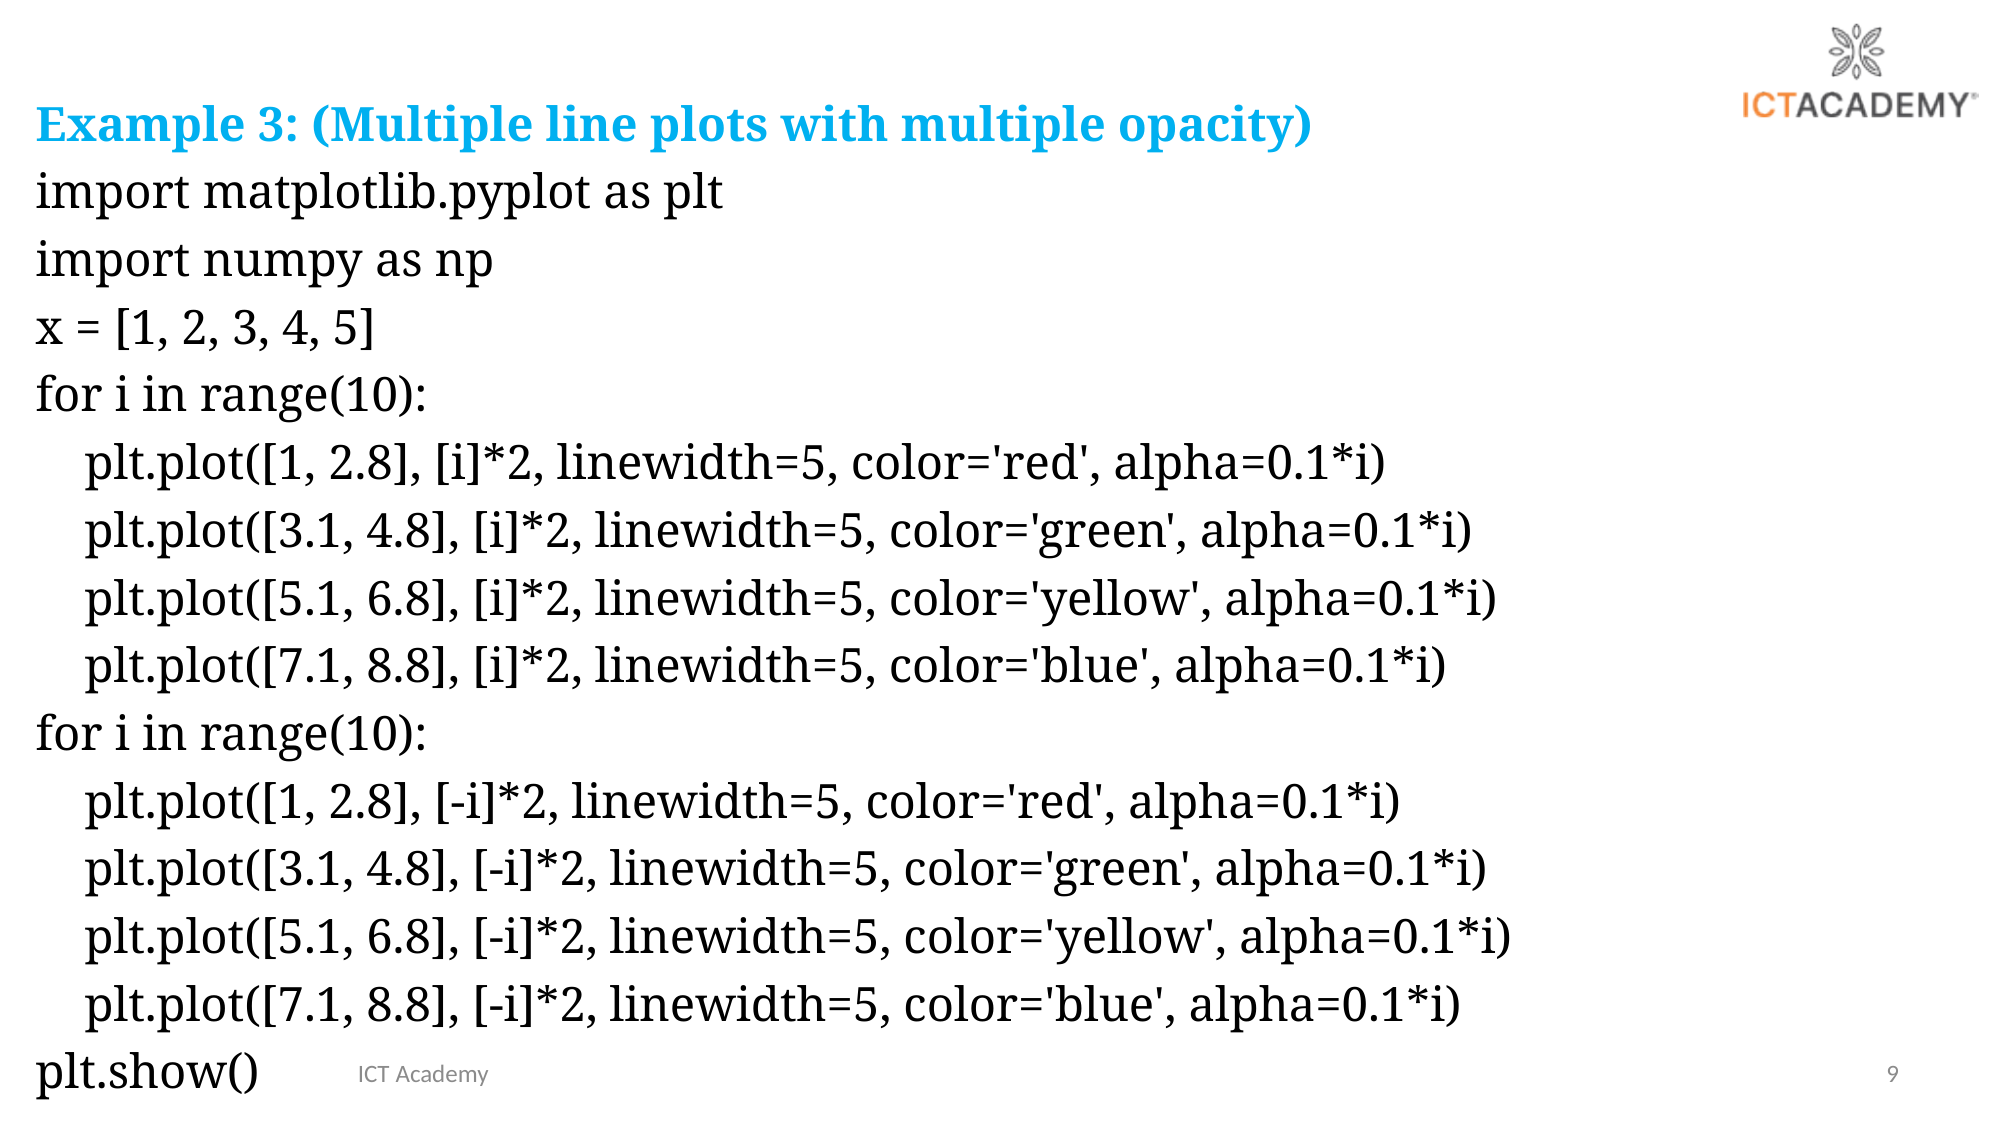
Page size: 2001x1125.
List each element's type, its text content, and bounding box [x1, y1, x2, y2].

list Example 3: (Multiple line plots with multiple opacity) import matplotlib.pyplot as plt import numpy as np x = [1, 2, 3, 4, 5] for i in range(10): plt.plot([1, 2.8], [i]*2, linewidth=5, color='red', alpha=0.1*i) plt.plot([3.1, 4.8], [i]*2, linewidth=5, color='green', alpha=0.1*i) plt.plot([5.1, 6.8], [i]*2, linewidth=5, color='yellow', alpha=0.1*i) plt.plot([7.1, 8.8], [i]*2, linewidth=5, color='blue', alpha=0.1*i) for i in range(10): plt.plot([1, 2.8], [-i]*2, linewidth=5, color='red', alpha=0.1*i) plt.plot([3.1, 4.8], [-i]*2, linewidth=5, color='green', alpha=0.1*i) plt.plot([5.1, 6.8], [-i]*2, linewidth=5, color='yellow', alpha=0.1*i) plt.plot([7.1, 8.8], [-i]*2, linewidth=5, color='blue', alpha=0.1*i) plt.show() [20, 93, 1947, 1114]
slide_number 9 [1464, 1042, 1915, 1103]
footer ICT Academy [85, 1042, 761, 1103]
picture [1743, 22, 1979, 120]
